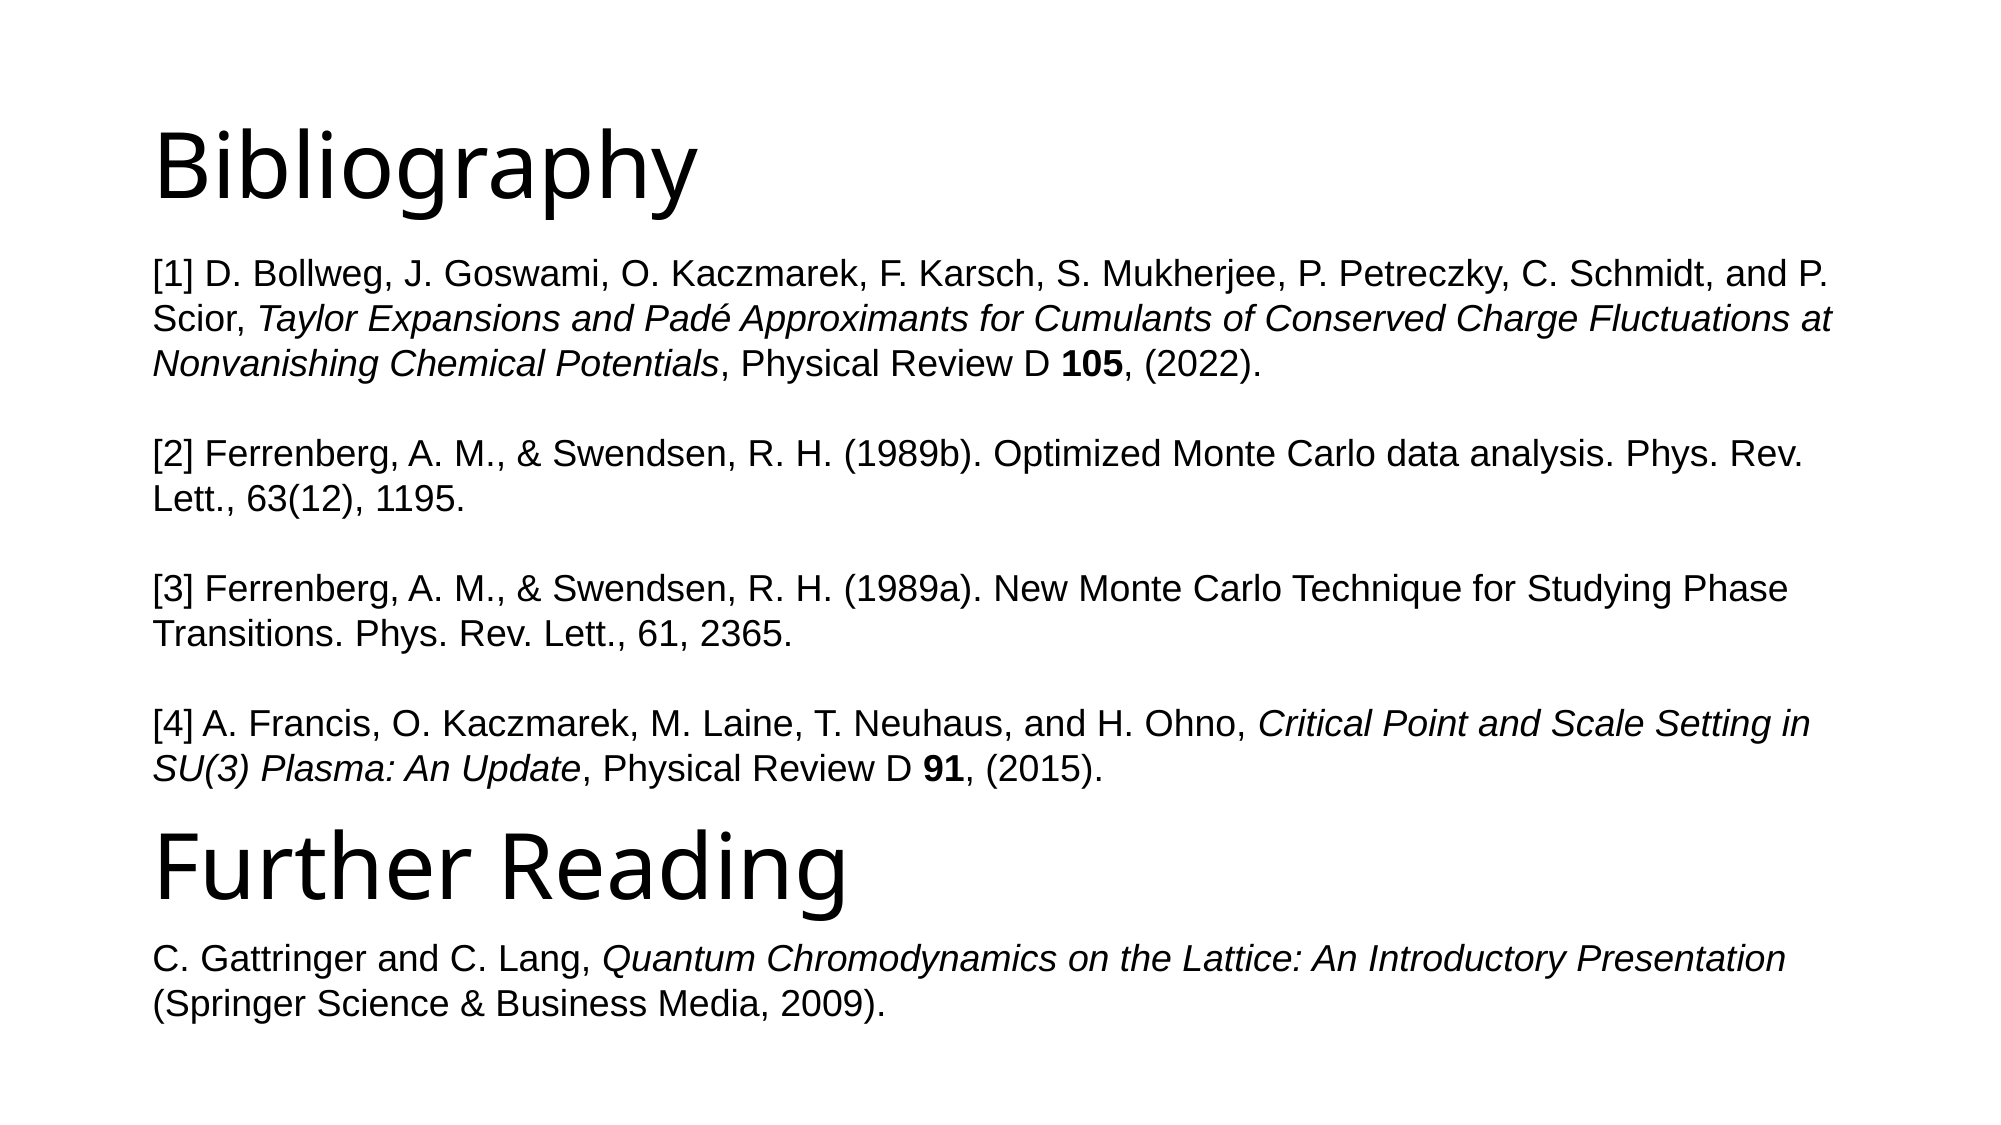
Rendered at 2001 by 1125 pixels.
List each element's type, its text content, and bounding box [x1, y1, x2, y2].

title Bibliography [137, 59, 1863, 192]
text_box C. Gattringer and C. Lang, Quantum Chromodynamics on the Lattice: An Introductory Presentation (Springer Science & Business Media, 2009). [137, 926, 1863, 1032]
list [1] D. Bollweg, J. Goswami, O. Kaczmarek, F. Karsch, S. Mukherjee, P. Petreczky, C. Schmidt, and P. Scior, Taylor Expansions and Padé Approximants for Cumulants of Conserved Charge Fluctuations at Nonvanishing Chemical Potentials, Physical Review D 105, (2022). [2] Ferrenberg, A. M., & Swendsen, R. H. (1989b). Optimized Monte Carlo data analysis. Phys. Rev. Lett., 63(12), 1195. [3] Ferrenberg, A. M., & Swendsen, R. H. (1989a). New Monte Carlo Technique for Studying Phase Transitions. Phys. Rev. Lett., 61, 2365. [4] A. Francis, O. Kaczmarek, M. Laine, T. Neuhaus, and H. Ohno, Critical Point and Scale Setting in SU(3) Plasma: An Update, Physical Review D 91, (2015). [137, 192, 1863, 761]
text_box Further Reading [137, 761, 1863, 926]
